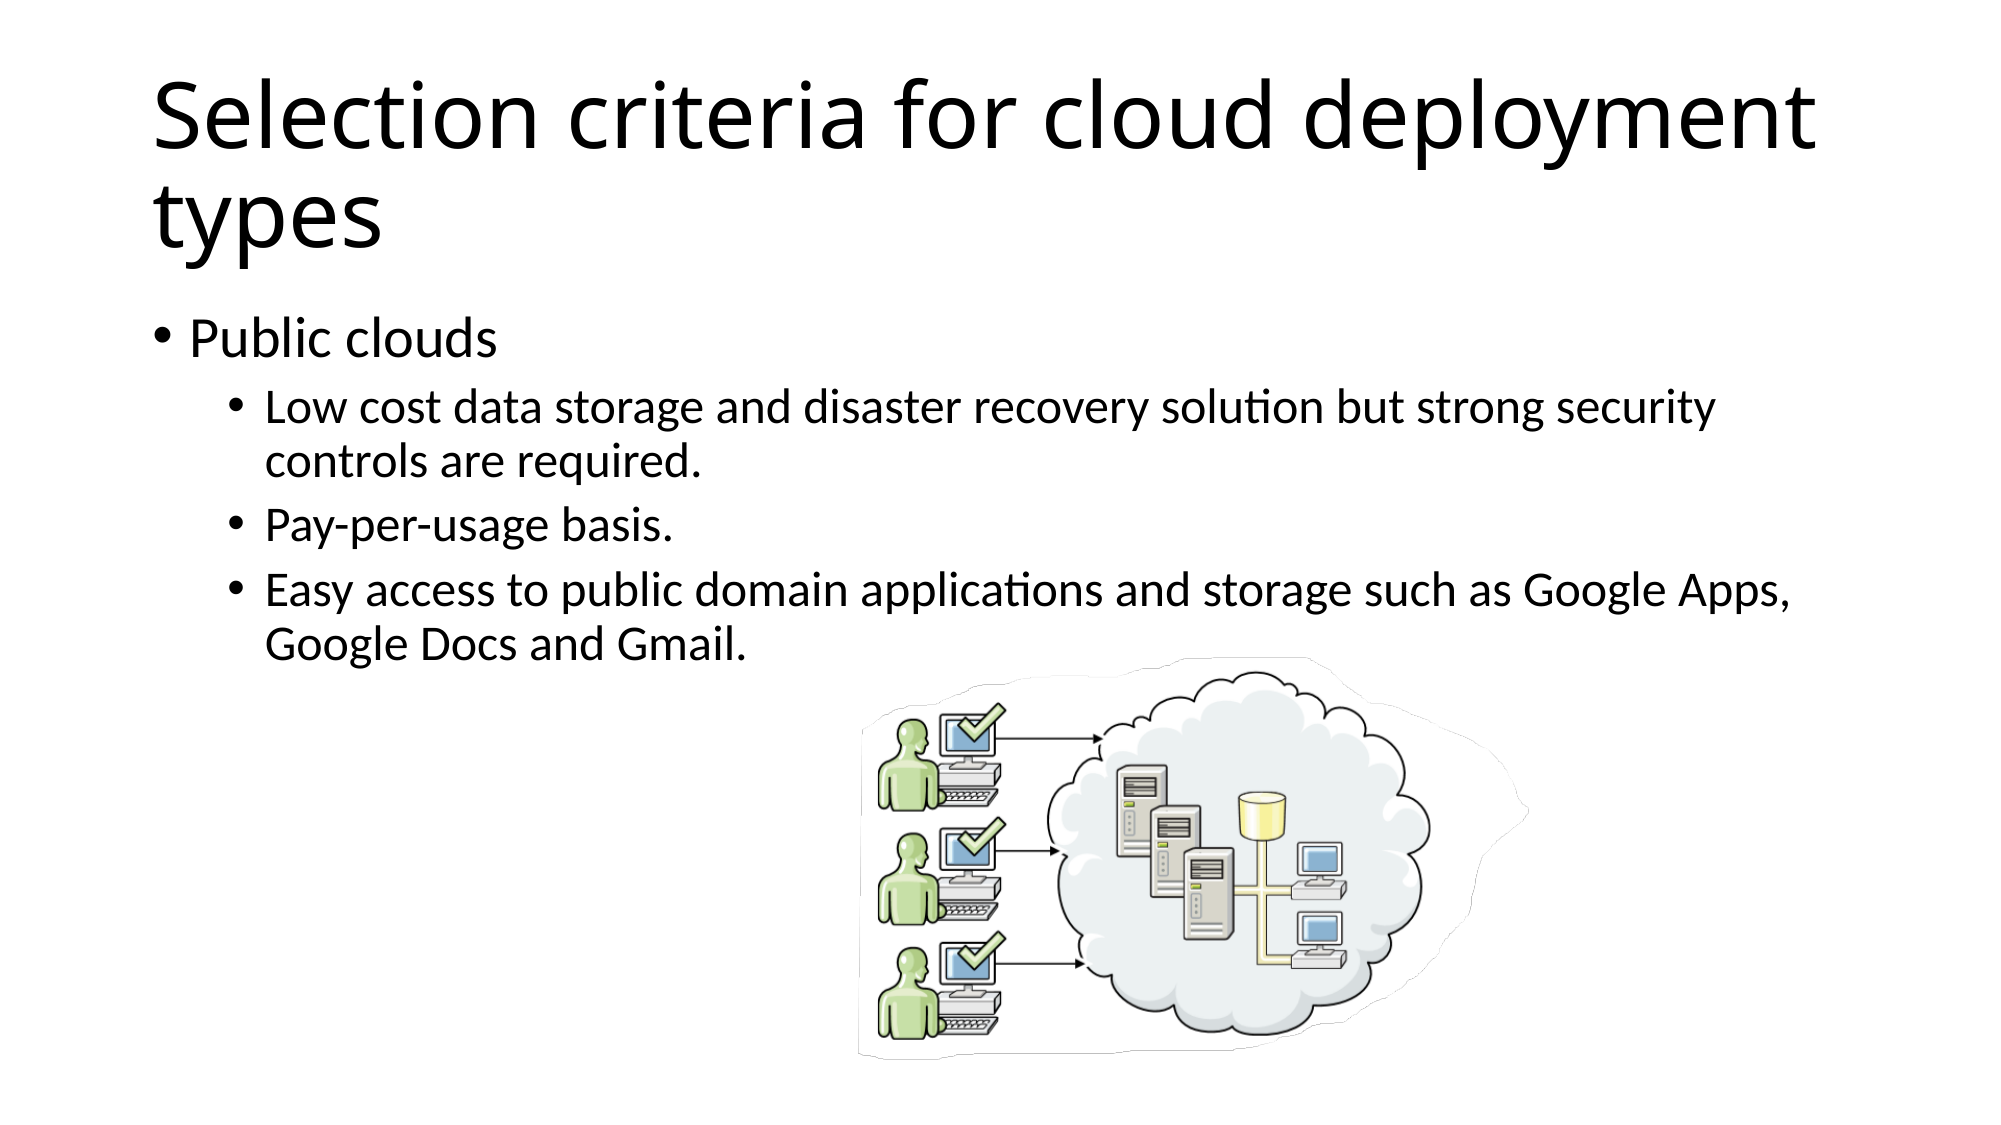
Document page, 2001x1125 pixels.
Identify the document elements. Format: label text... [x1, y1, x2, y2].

picture [853, 652, 1534, 1066]
title Selection criteria for cloud deployment types [137, 59, 1863, 278]
list Public clouds Low cost data storage and disaster recovery solution but strong security controls are required. Pay-per-usage basis. Easy access to public domain applications and storage such as Google Apps, Google Docs and Gmail. [137, 299, 1863, 1014]
